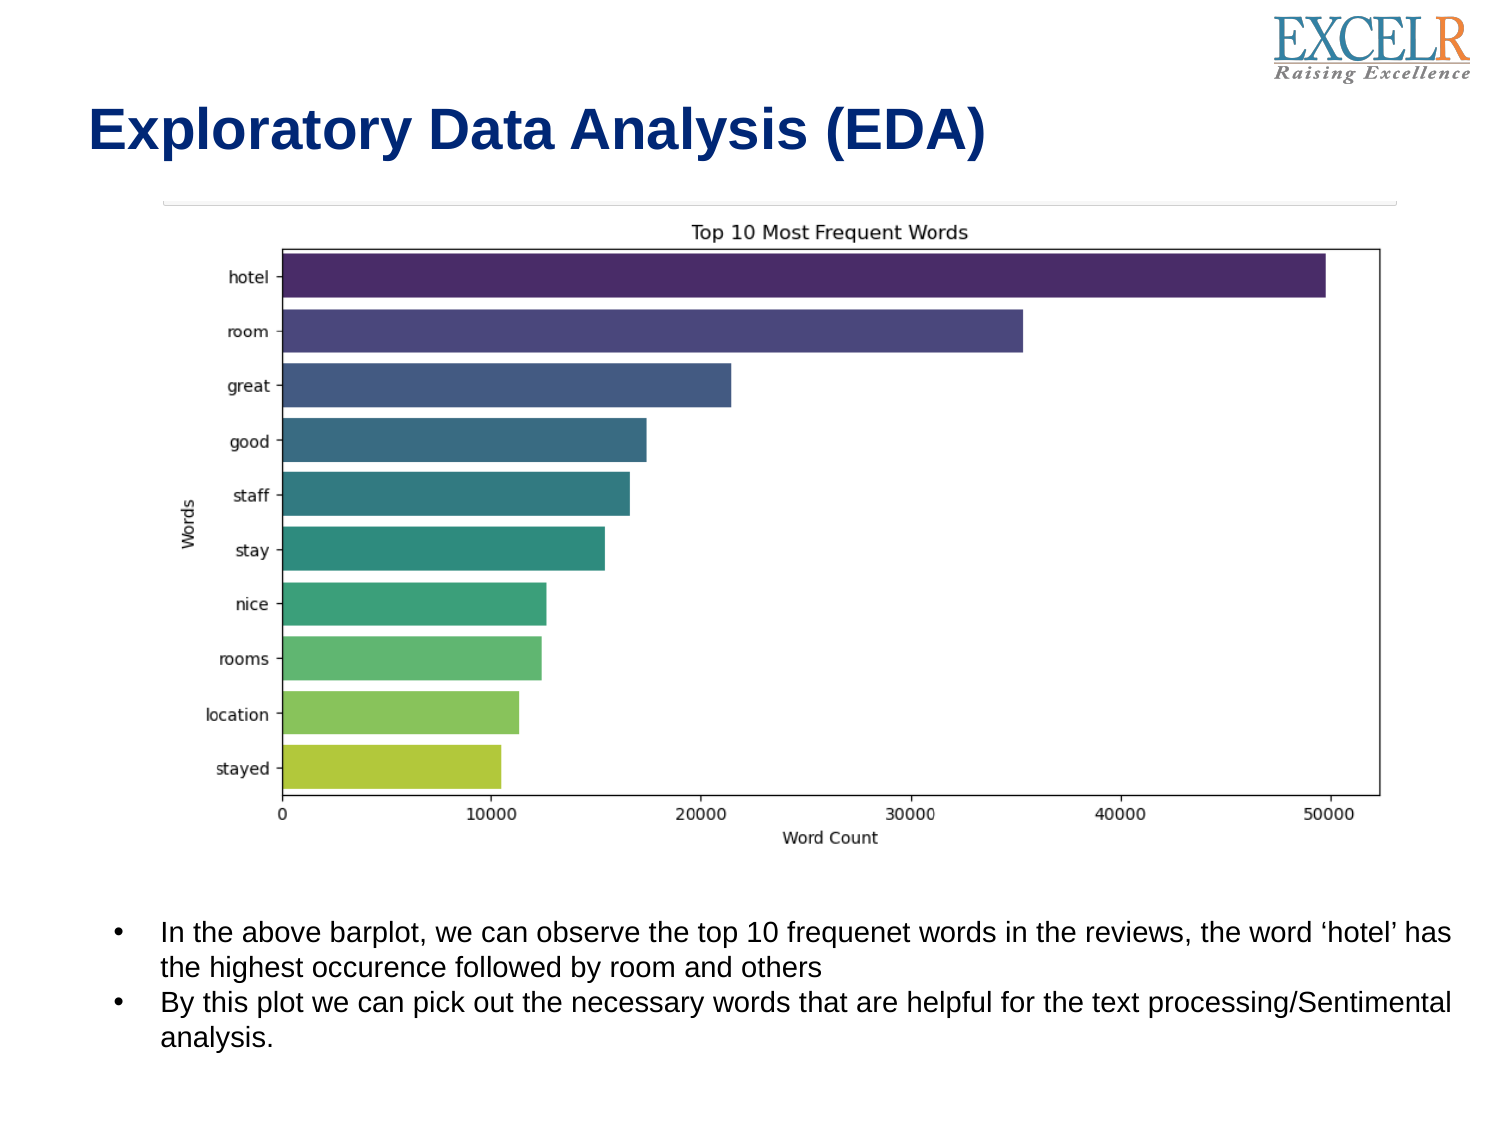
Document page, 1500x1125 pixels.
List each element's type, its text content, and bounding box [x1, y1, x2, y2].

picture [1274, 16, 1470, 85]
picture [98, 201, 1411, 856]
text_box In the above barplot, we can observe the top 10 frequenet words in the reviews, the word ‘hotel’ has the highest occurence followed by room and others By this plot we can pick out the necessary words that are helpful for the text processing/Sentimental analysis. [98, 906, 1473, 1061]
text_box Exploratory Data Analysis (EDA) [73, 83, 1130, 169]
